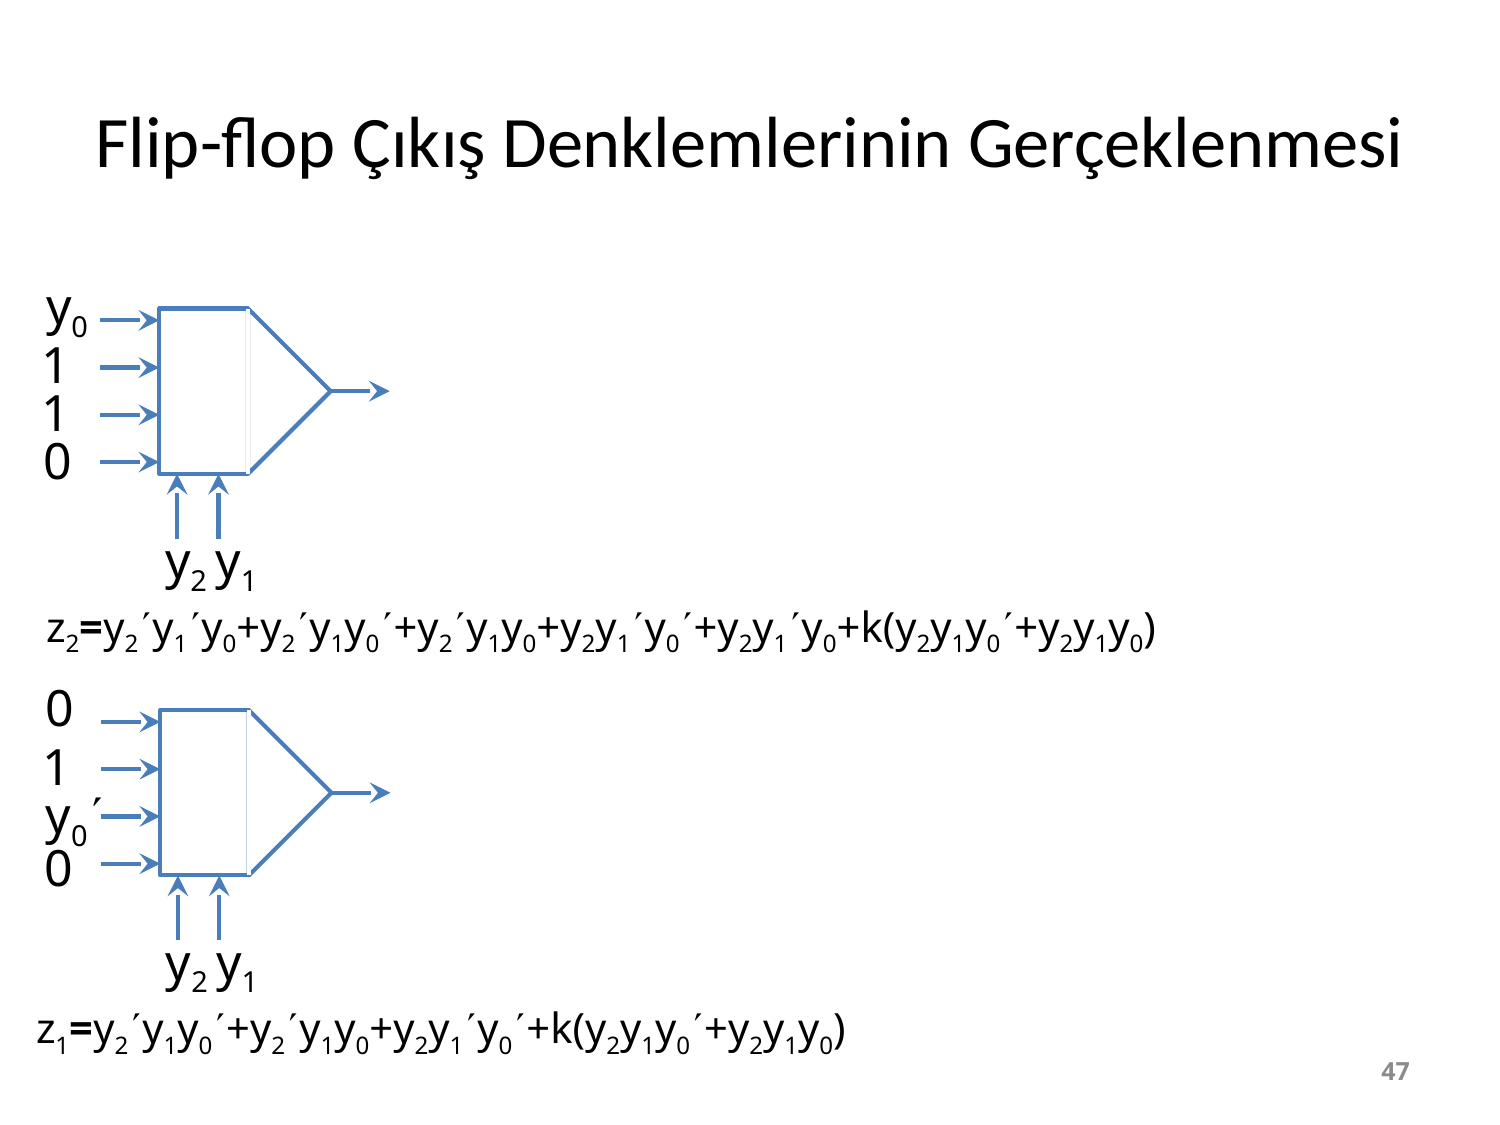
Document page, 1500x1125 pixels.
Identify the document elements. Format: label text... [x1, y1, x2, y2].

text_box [148, 949, 274, 999]
text_box y0 [31, 267, 103, 351]
text_box 1 [26, 326, 85, 374]
slide_number 47 [1074, 1042, 1425, 1103]
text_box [147, 547, 273, 598]
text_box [100, 709, 391, 941]
text_box z2=y2y1y0+y2y1y0+y2y1y0+y2y1y0+y2y1y0+k(y2y1y0+y2y1y0) [31, 593, 1171, 665]
text_box 0 [30, 668, 89, 744]
text_box z1=y2y1y0+y2y1y0+y2y1y0+k(y2y1y0+y2y1y0) [21, 994, 861, 1067]
title Flip-flop Çıkış Denklemlerinin Gerçeklenmesi [75, 45, 1425, 233]
text_box 0 [28, 421, 88, 497]
text_box 1 [26, 374, 85, 450]
text_box 1 [27, 727, 86, 803]
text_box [100, 308, 390, 540]
text_box 0 [29, 829, 88, 904]
text_box y0 [30, 776, 95, 860]
